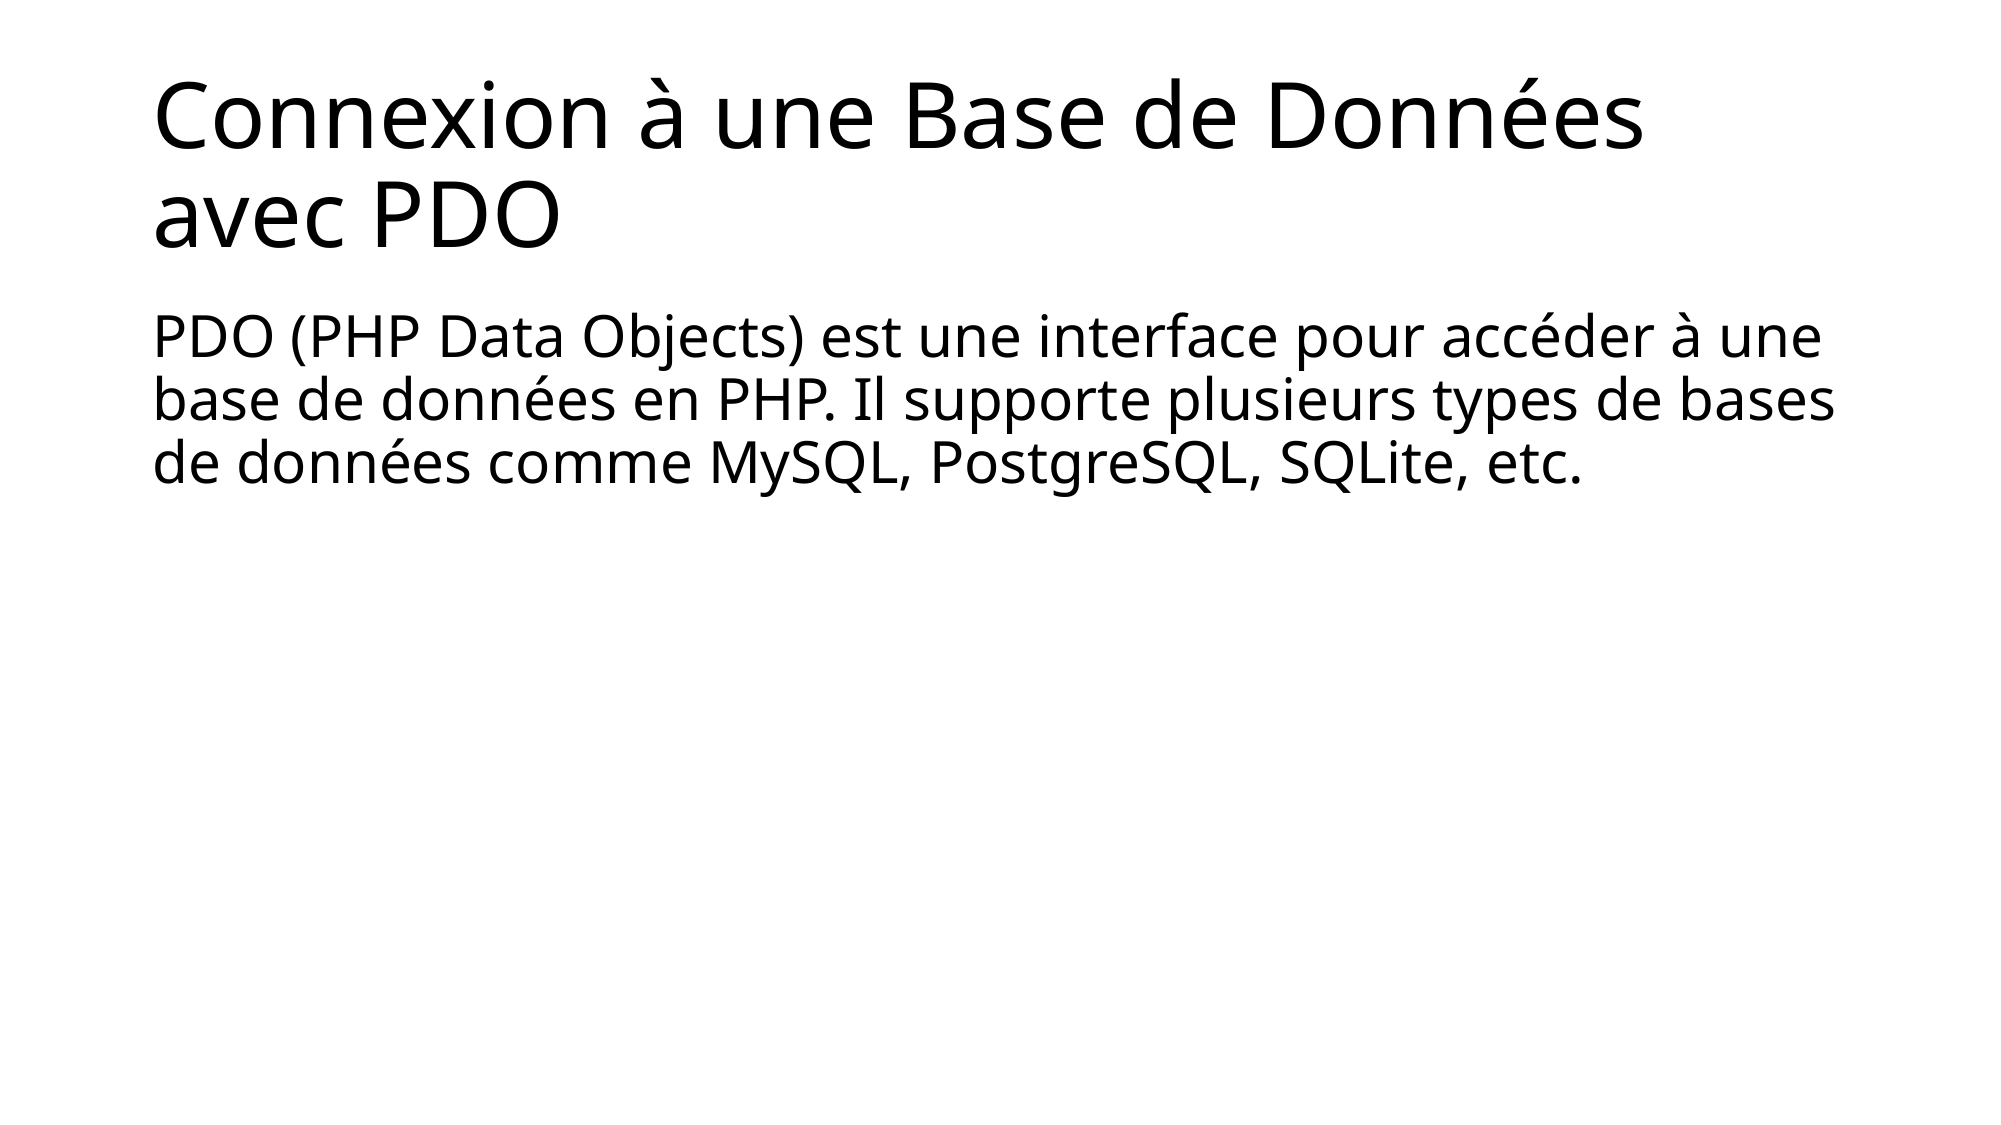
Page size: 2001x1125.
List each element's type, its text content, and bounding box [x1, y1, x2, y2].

list PDO (PHP Data Objects) est une interface pour accéder à une base de données en PHP. Il supporte plusieurs types de bases de données comme MySQL, PostgreSQL, SQLite, etc. [137, 299, 1863, 1014]
title Connexion à une Base de Données avec PDO [137, 59, 1863, 278]
